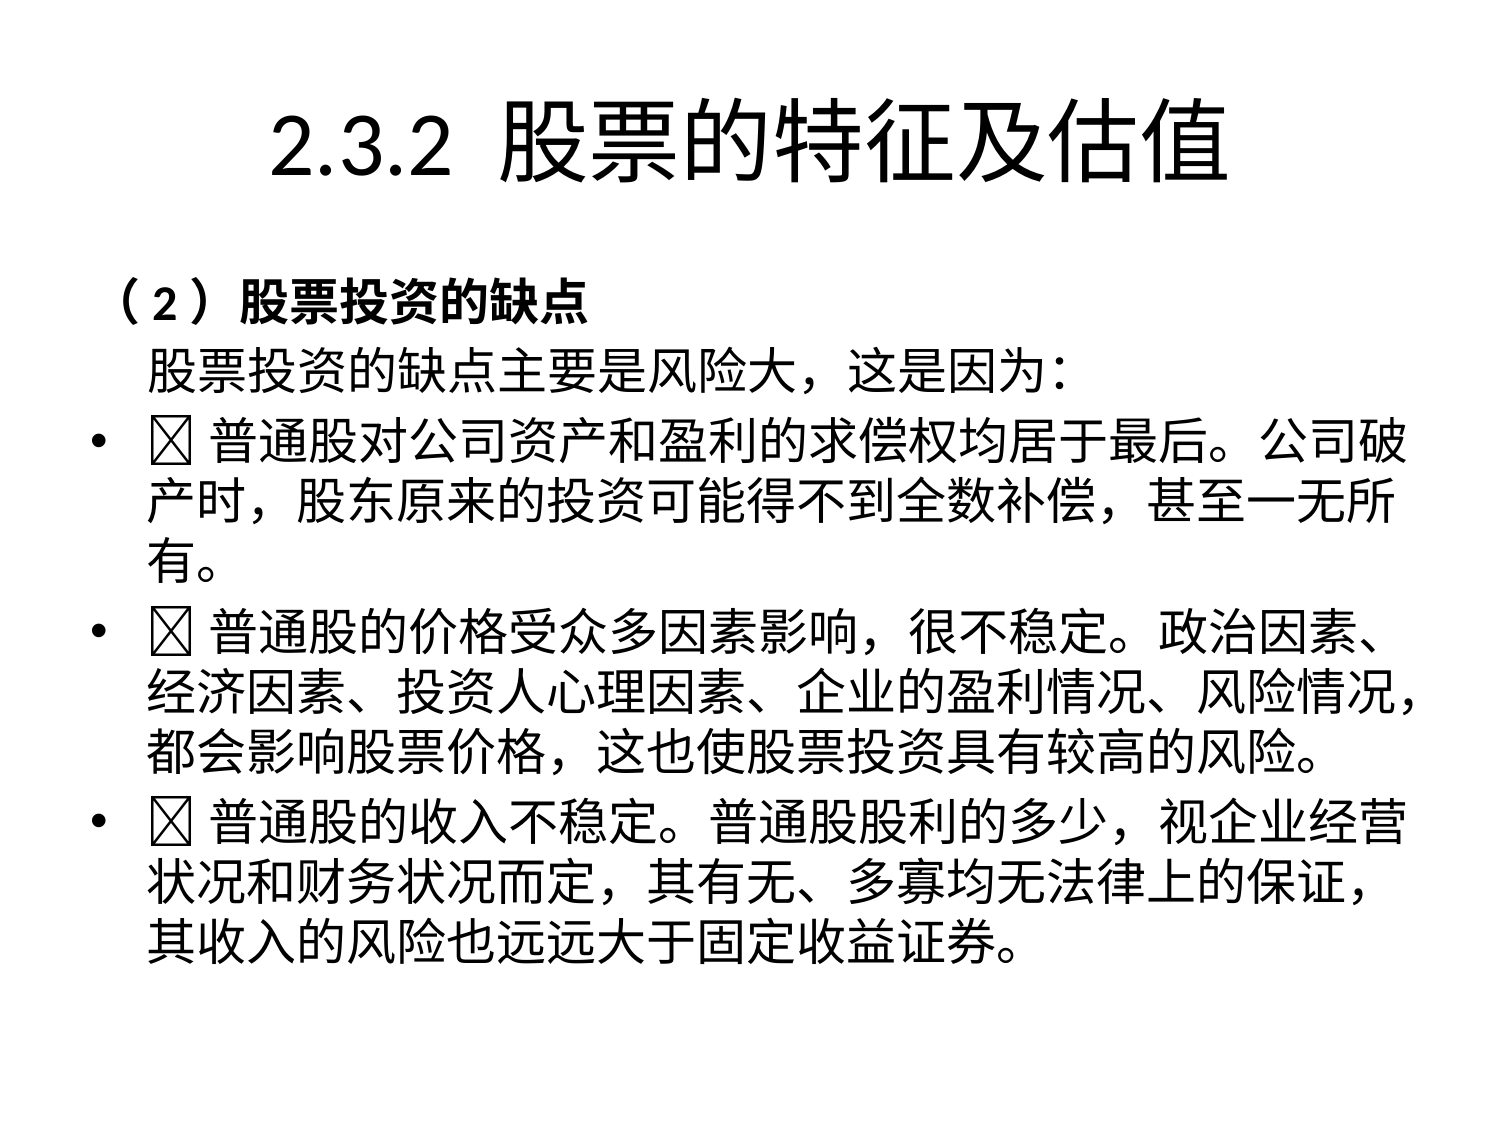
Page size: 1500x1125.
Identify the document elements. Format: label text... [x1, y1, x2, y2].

list （2）股票投资的缺点 股票投资的缺点主要是风险大，这是因为： 普通股对公司资产和盈利的求偿权均居于最后。公司破产时，股东原来的投资可能得不到全数补偿，甚至一无所有。 普通股的价格受众多因素影响，很不稳定。政治因素、经济因素、投资人心理因素、企业的盈利情况、风险情况，都会影响股票价格，这也使股票投资具有较高的风险。 普通股的收入不稳定。普通股股利的多少，视企业经营状况和财务状况而定，其有无、多寡均无法律上的保证，其收入的风险也远远大于固定收益证券。 [75, 262, 1425, 1005]
title 2.3.2 股票的特征及估值 [75, 45, 1425, 233]
